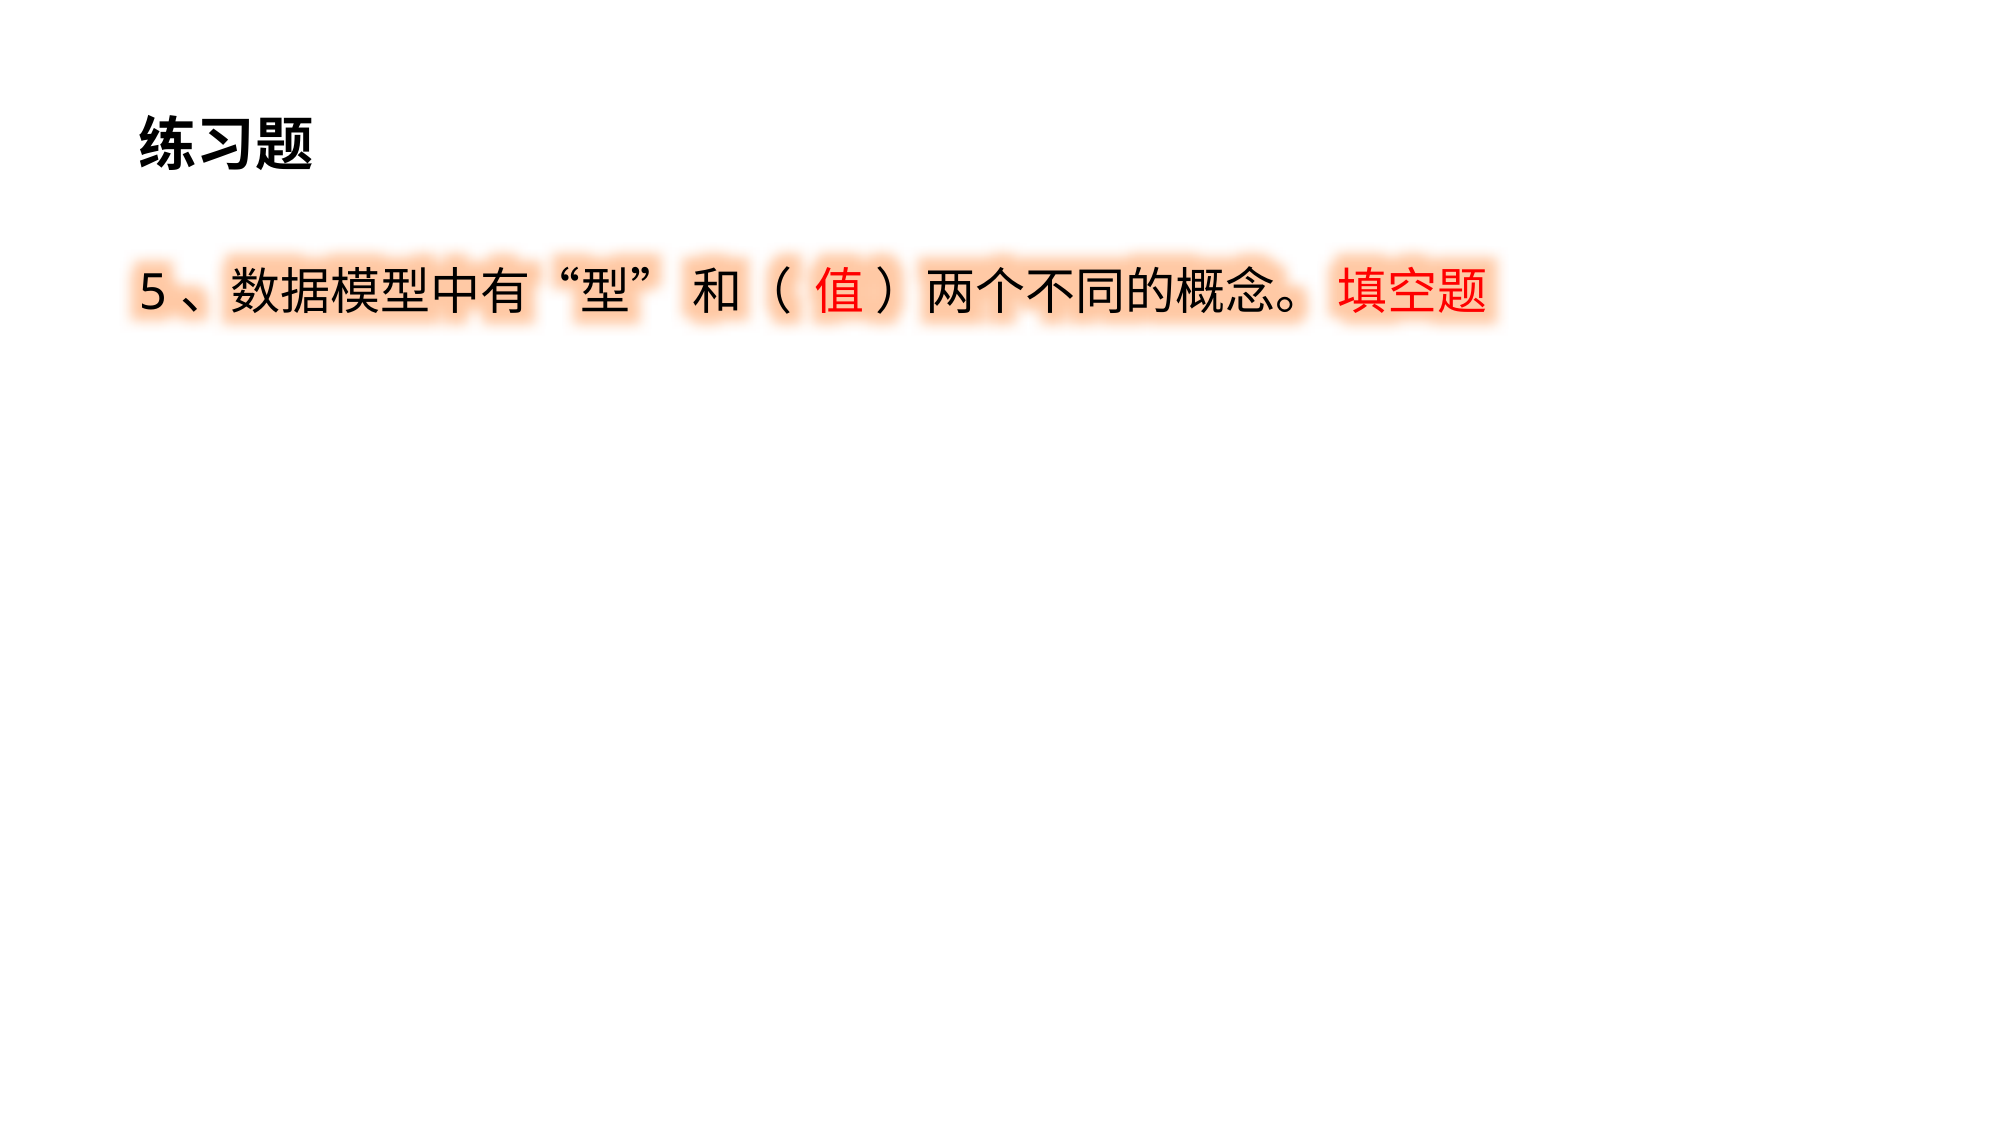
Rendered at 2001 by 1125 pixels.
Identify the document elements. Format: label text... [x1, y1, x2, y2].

text_box 5、数据模型中有“型” 和（ 值 ）两个不同的概念。 填空题 [120, 219, 1839, 1047]
text_box 练习题 [120, 97, 1568, 187]
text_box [117, 216, 1843, 1051]
text_box 数据库基本概念 [113, 212, 1847, 1055]
